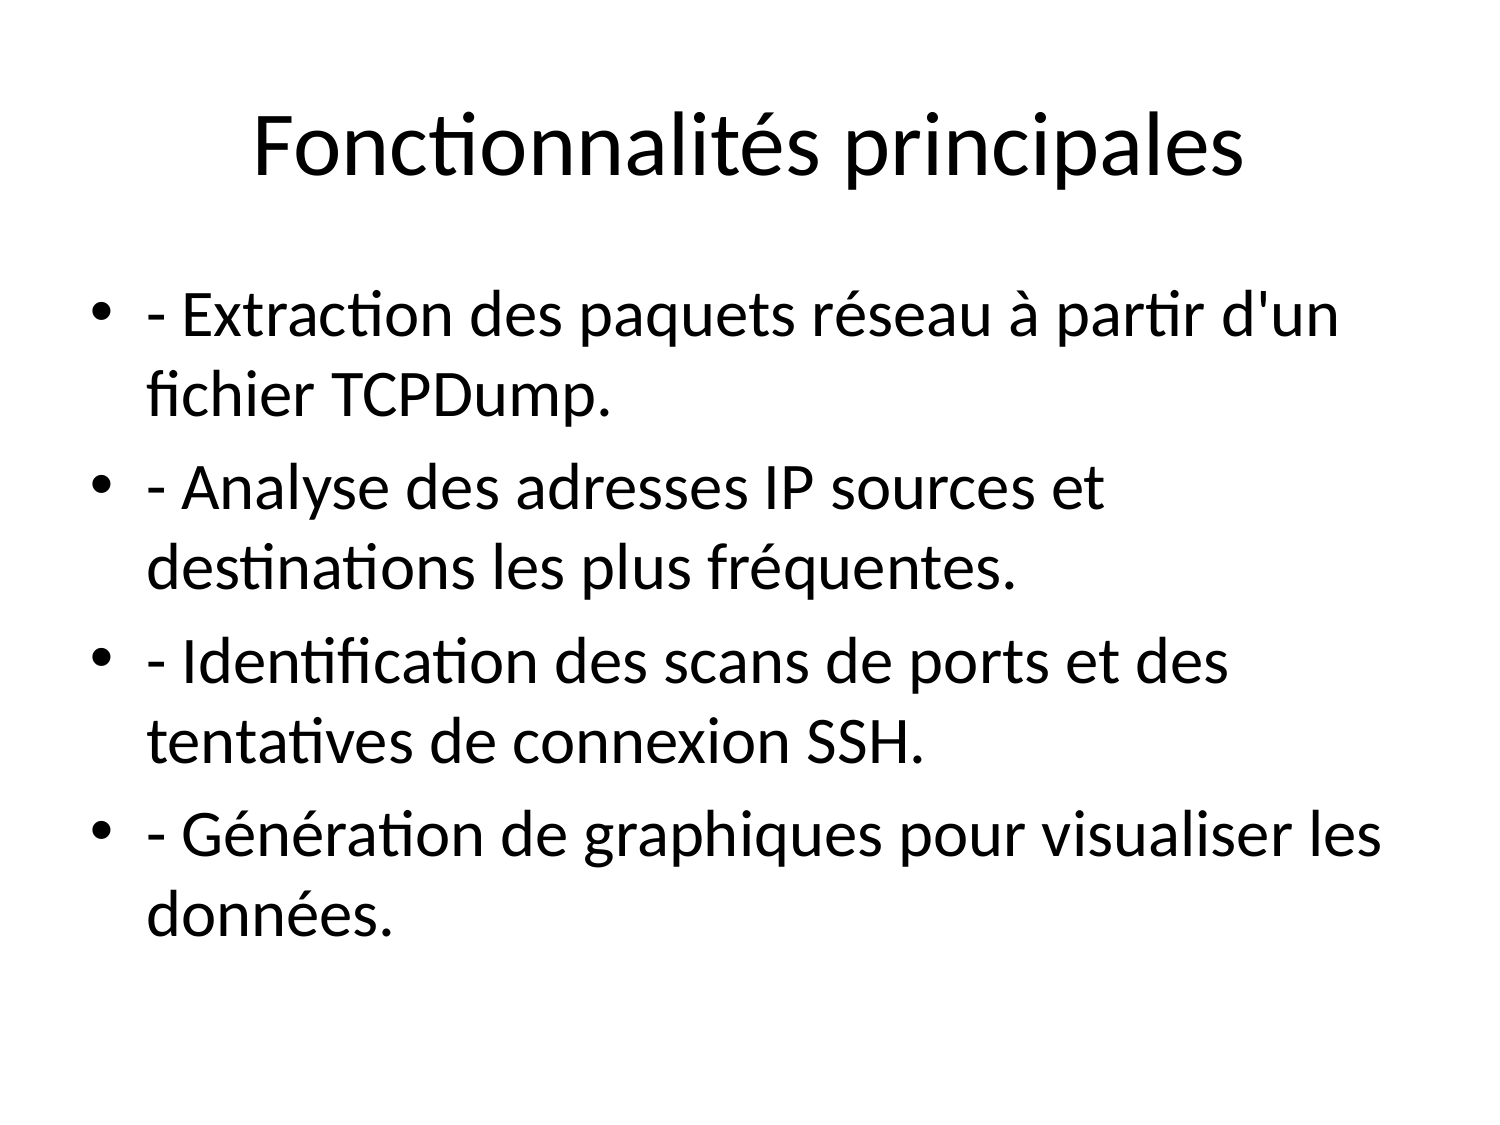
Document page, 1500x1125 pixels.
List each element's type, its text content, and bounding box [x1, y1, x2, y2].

text_box Fonctionnalités principales [75, 45, 1425, 233]
text_box - Extraction des paquets réseau à partir d'un fichier TCPDump. - Analyse des adresses IP sources et destinations les plus fréquentes. - Identification des scans de ports et des tentatives de connexion SSH. - Génération de graphiques pour visualiser les données. [75, 262, 1425, 1005]
